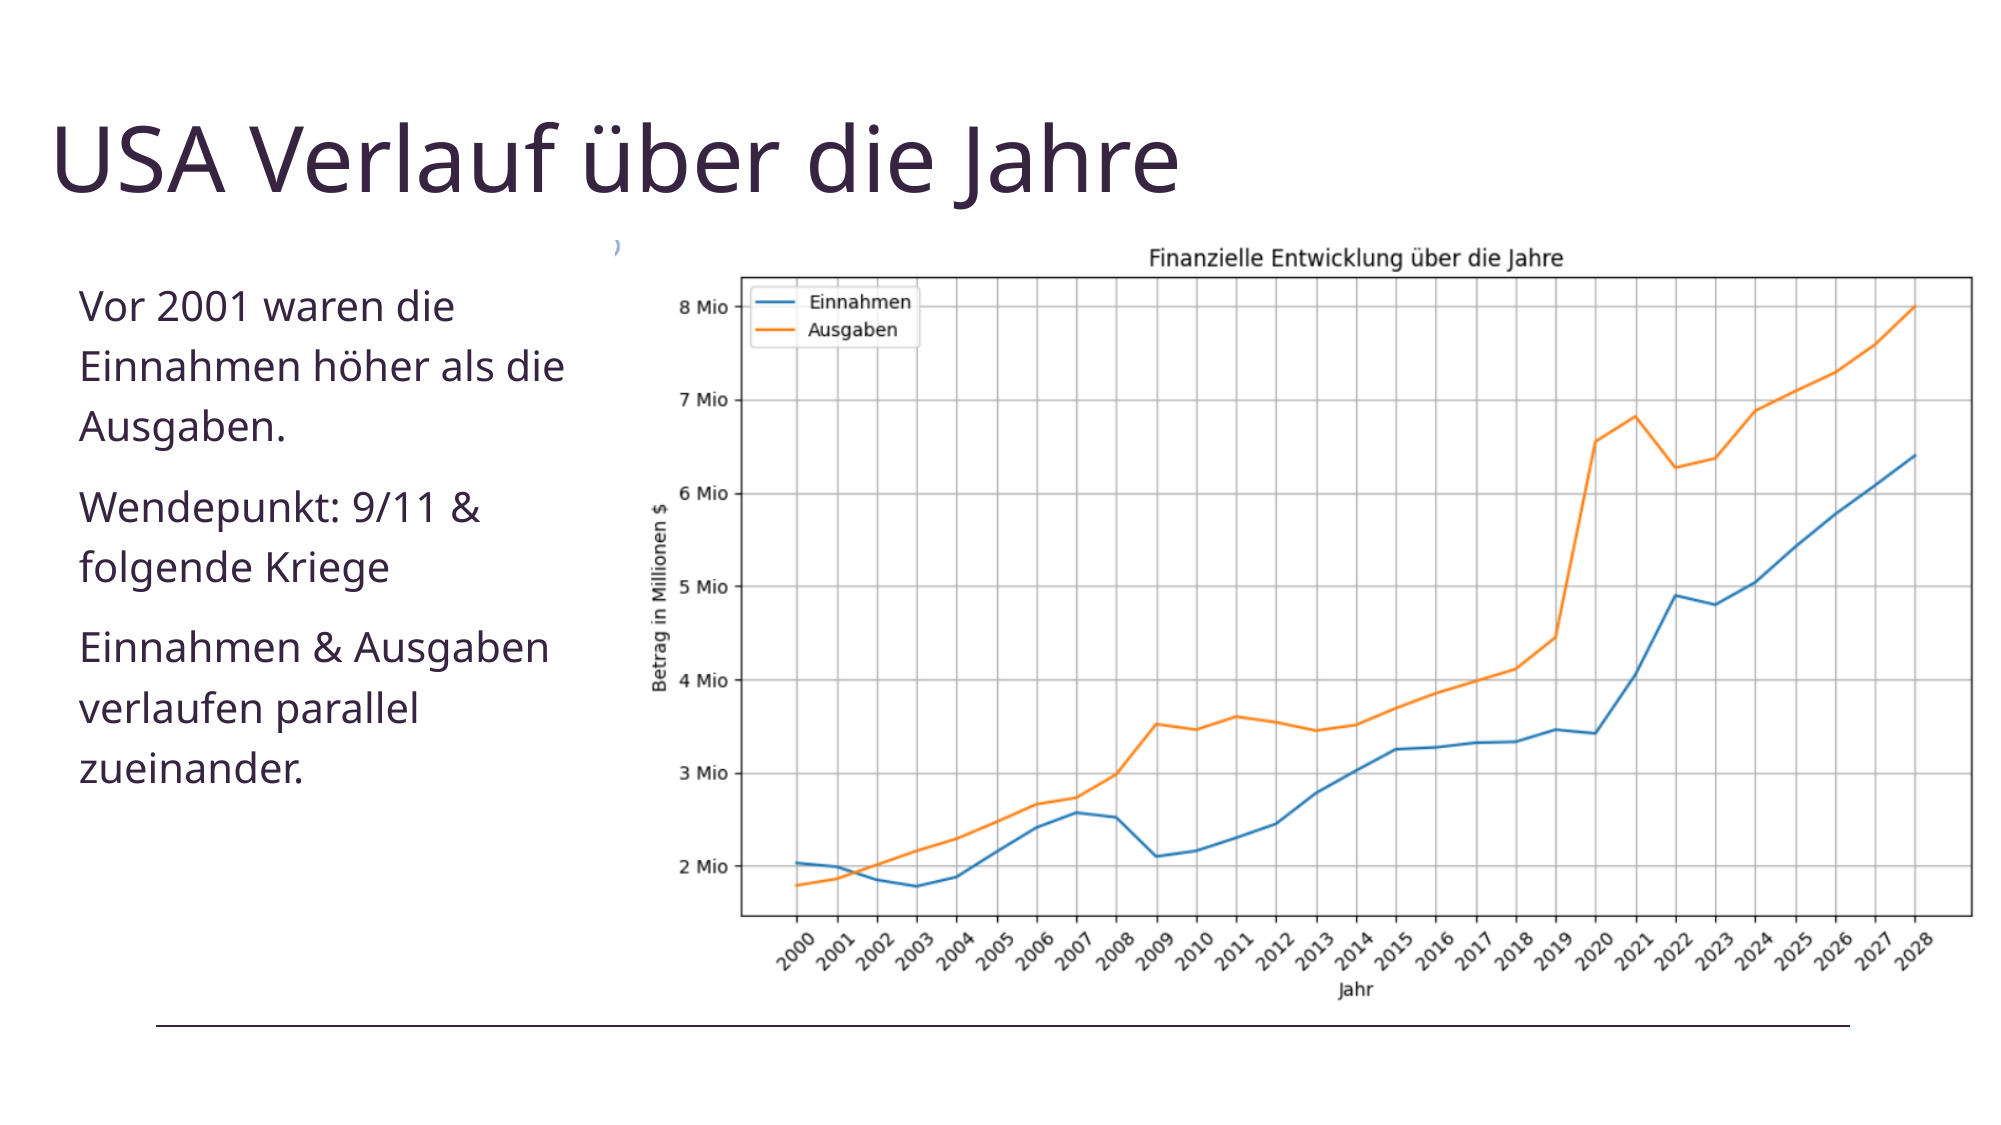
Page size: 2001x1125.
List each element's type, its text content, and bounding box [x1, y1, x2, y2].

title USA Verlauf über die Jahre [34, 40, 1746, 219]
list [615, 240, 2000, 1011]
text_box Vor 2001 waren die Einnahmen höher als die Ausgaben. Wendepunkt: 9/11 & folgende Kriege Einnahmen & Ausgaben verlaufen parallel zueinander. [64, 261, 615, 836]
